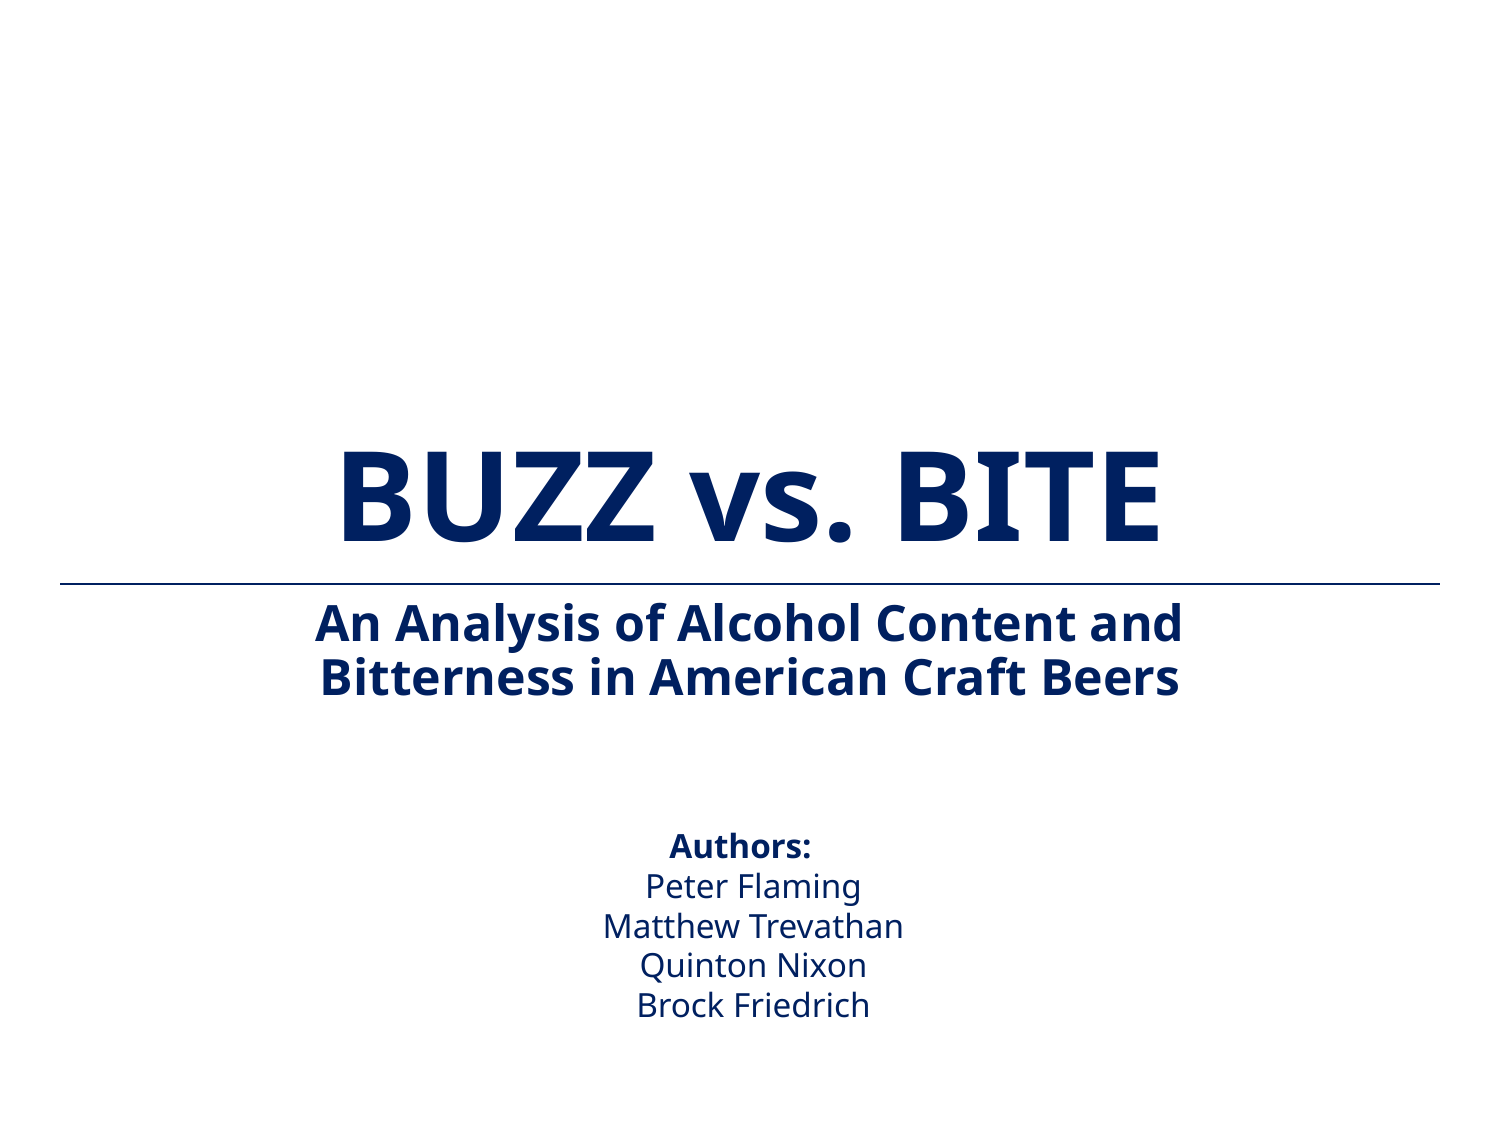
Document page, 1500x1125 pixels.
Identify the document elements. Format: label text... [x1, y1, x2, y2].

text_box Authors: Peter Flaming Matthew Trevathan Quinton Nixon Brock Friedrich [356, 817, 1151, 1032]
title BUZZ vs. BITE [112, 184, 1388, 576]
subtitle An Analysis of Alcohol Content and Bitterness in American Craft Beers [187, 590, 1313, 863]
